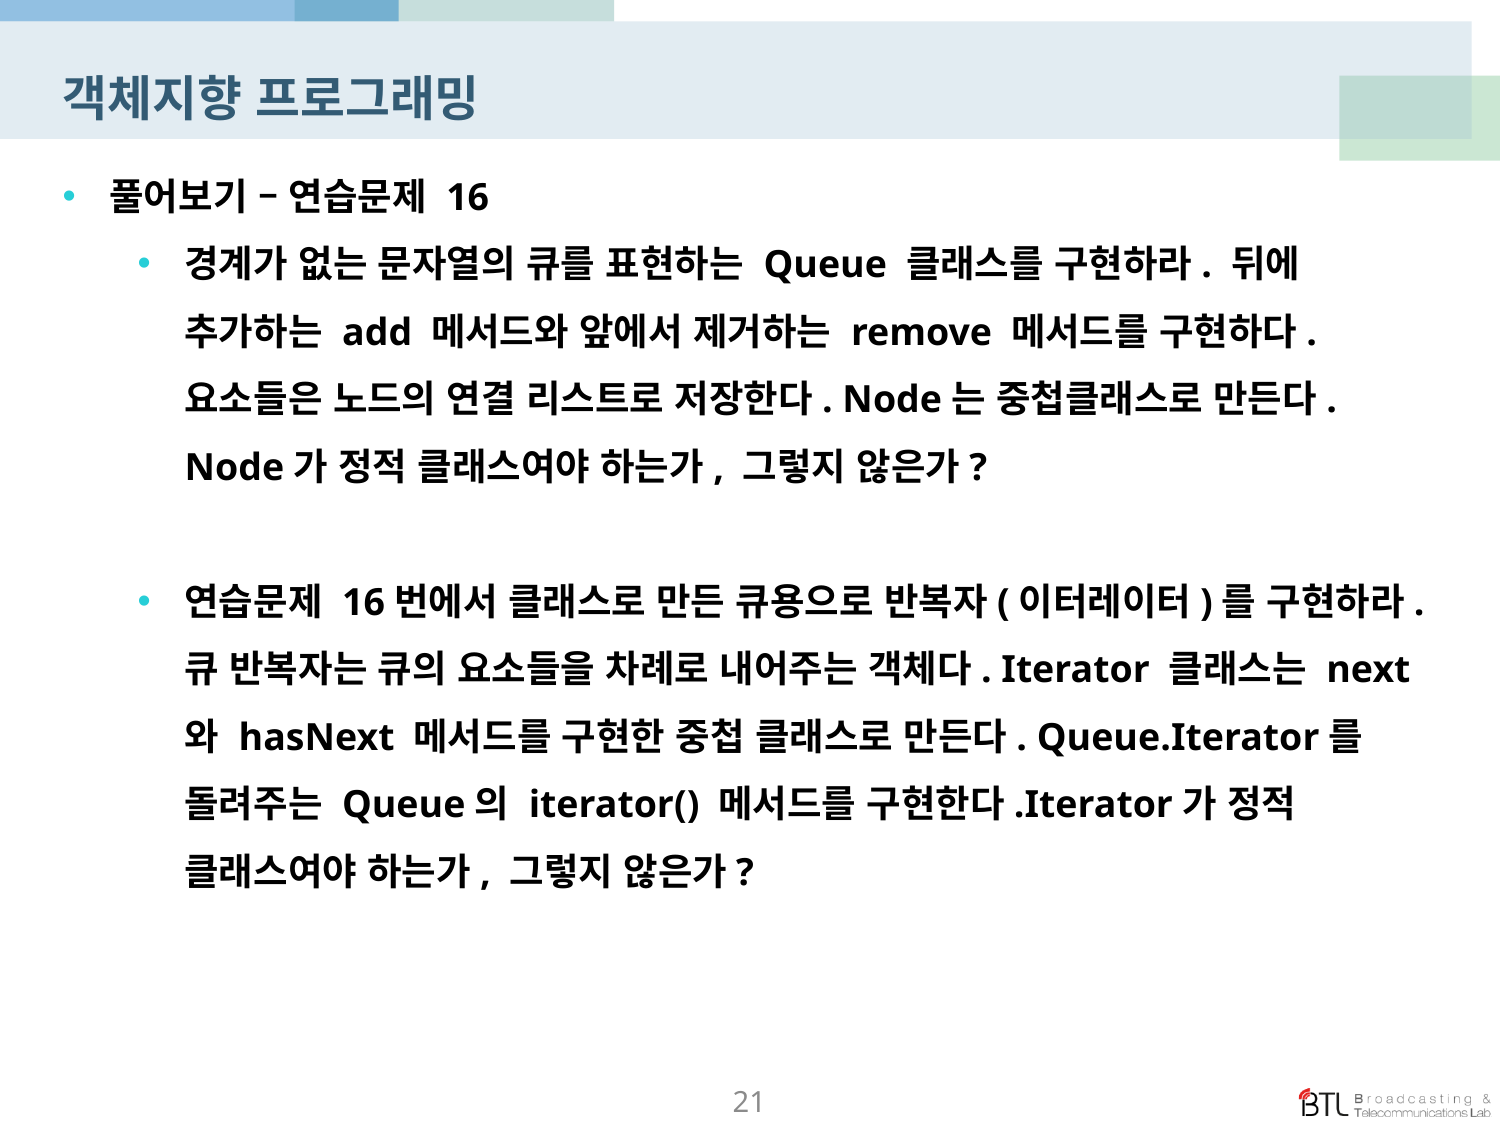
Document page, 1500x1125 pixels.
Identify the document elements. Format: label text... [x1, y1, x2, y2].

picture [1298, 1088, 1492, 1117]
text_box 풀어보기 – 연습문제 16 경계가 없는 문자열의 큐를 표현하는 Queue 클래스를 구현하라. 뒤에 추가하는 add 메서드와 앞에서 제거하는 remove 메서드를 구현하다. 요소들은 노드의 연결 리스트로 저장한다. Node는 중첩클래스로 만든다. Node가 정적 클래스여야 하는가, 그렇지 않은가? 연습문제 16번에서 클래스로 만든 큐용으로 반복자(이터레이터)를 구현하라. 큐 반복자는 큐의 요소들을 차례로 내어주는 객체다. Iterator 클래스는 next와 hasNext 메서드를 구현한 중첩 클래스로 만든다. Queue.Iterator를 돌려주는 Queue의 iterator() 메서드를 구현한다.Iterator가 정적 클래스여야 하는가, 그렇지 않은가? [47, 142, 1449, 901]
title 객체지향 프로그래밍 [47, 30, 1449, 134]
slide_number 21 [574, 1083, 925, 1124]
